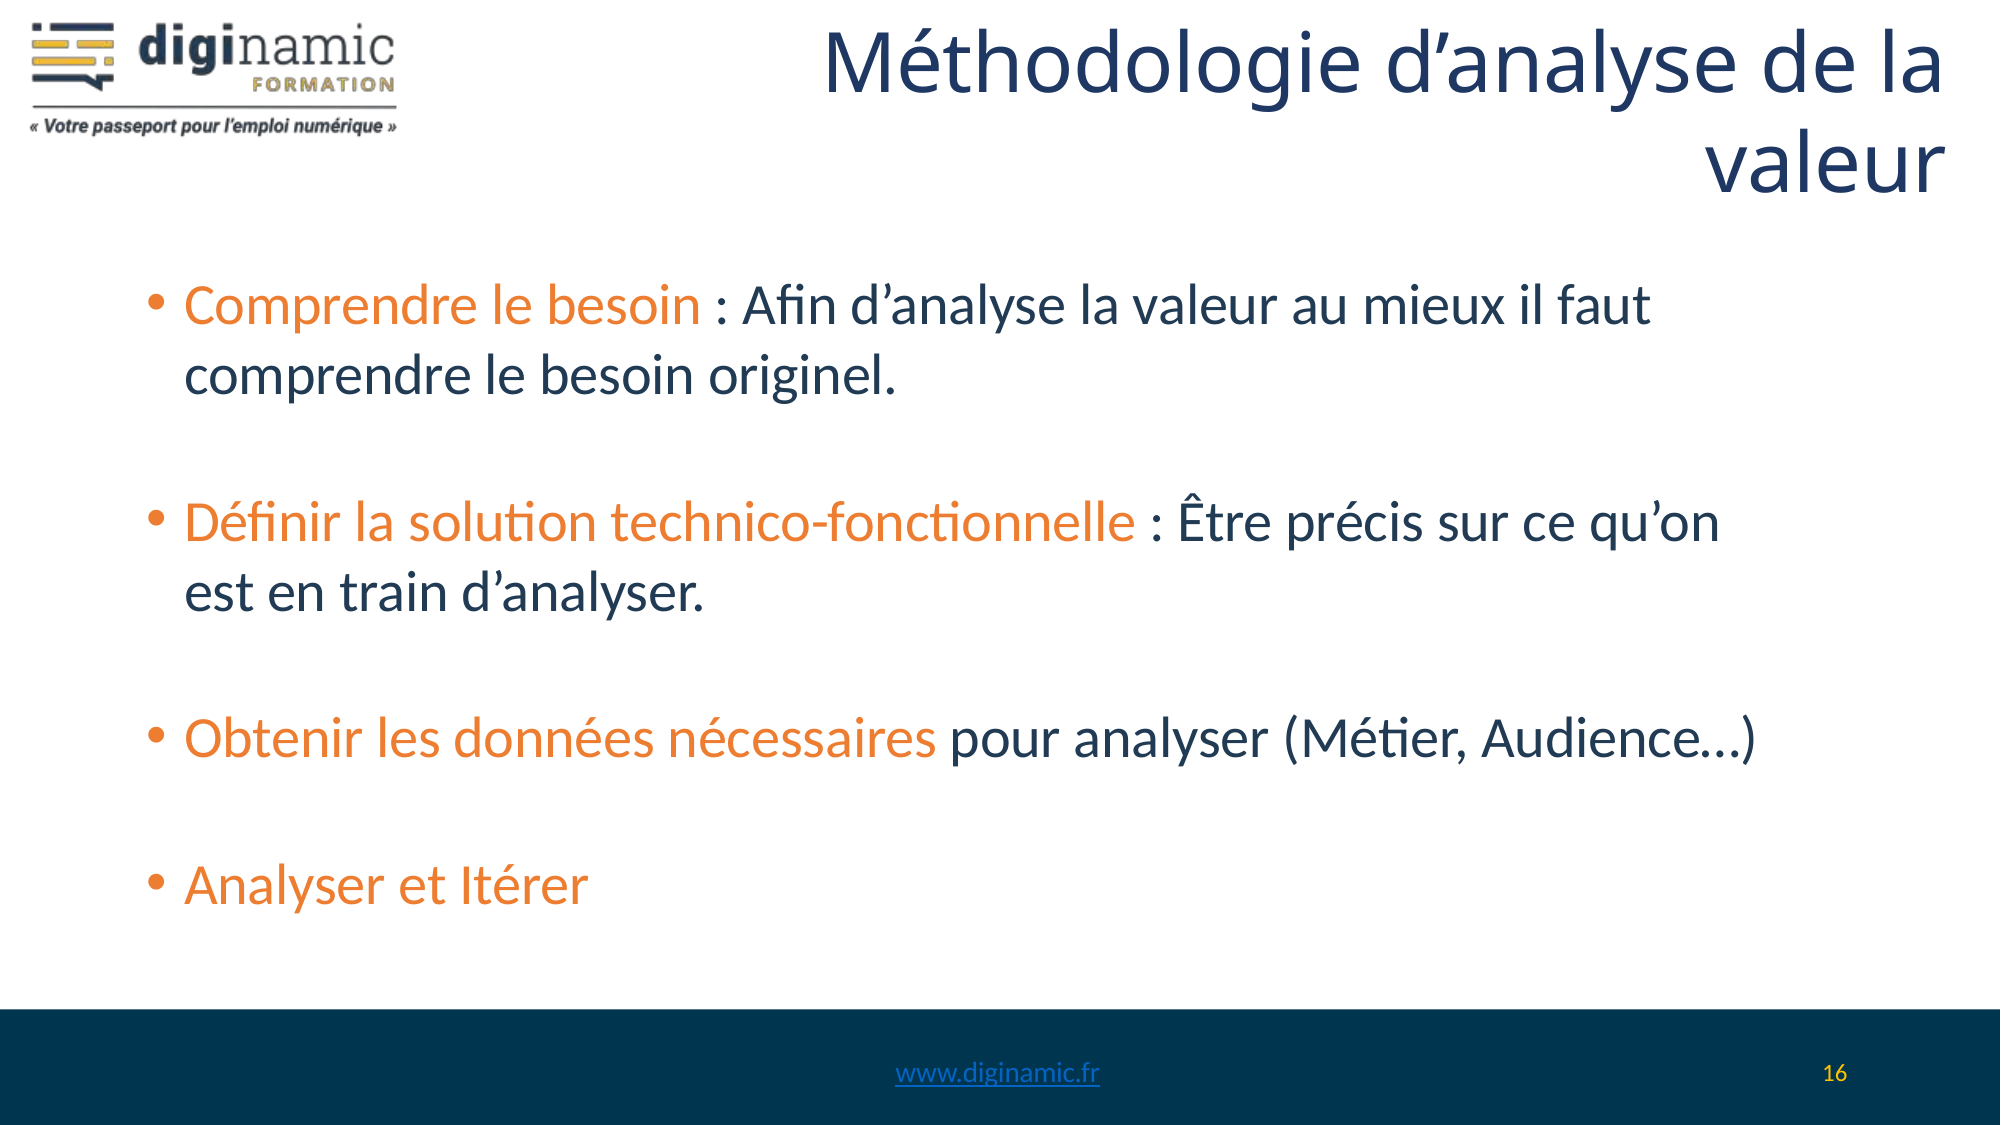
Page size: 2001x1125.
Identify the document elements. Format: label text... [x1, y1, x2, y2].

slide_number 16 [1817, 1060, 1852, 1125]
picture [15, 20, 414, 138]
footer www.diginamic.fr [893, 1058, 1107, 1125]
text_box Comprendre le besoin : Afin d’analyse la valeur au mieux il faut comprendre le besoin originel. Définir la solution technico-fonctionnelle : Être précis sur ce qu’on est en train d’analyser. Obtenir les données nécessaires pour analyser (Métier, Audience…) Analyser et Itérer [144, 249, 1856, 1003]
title Méthodologie d’analyse de la valeur [699, 7, 1947, 210]
